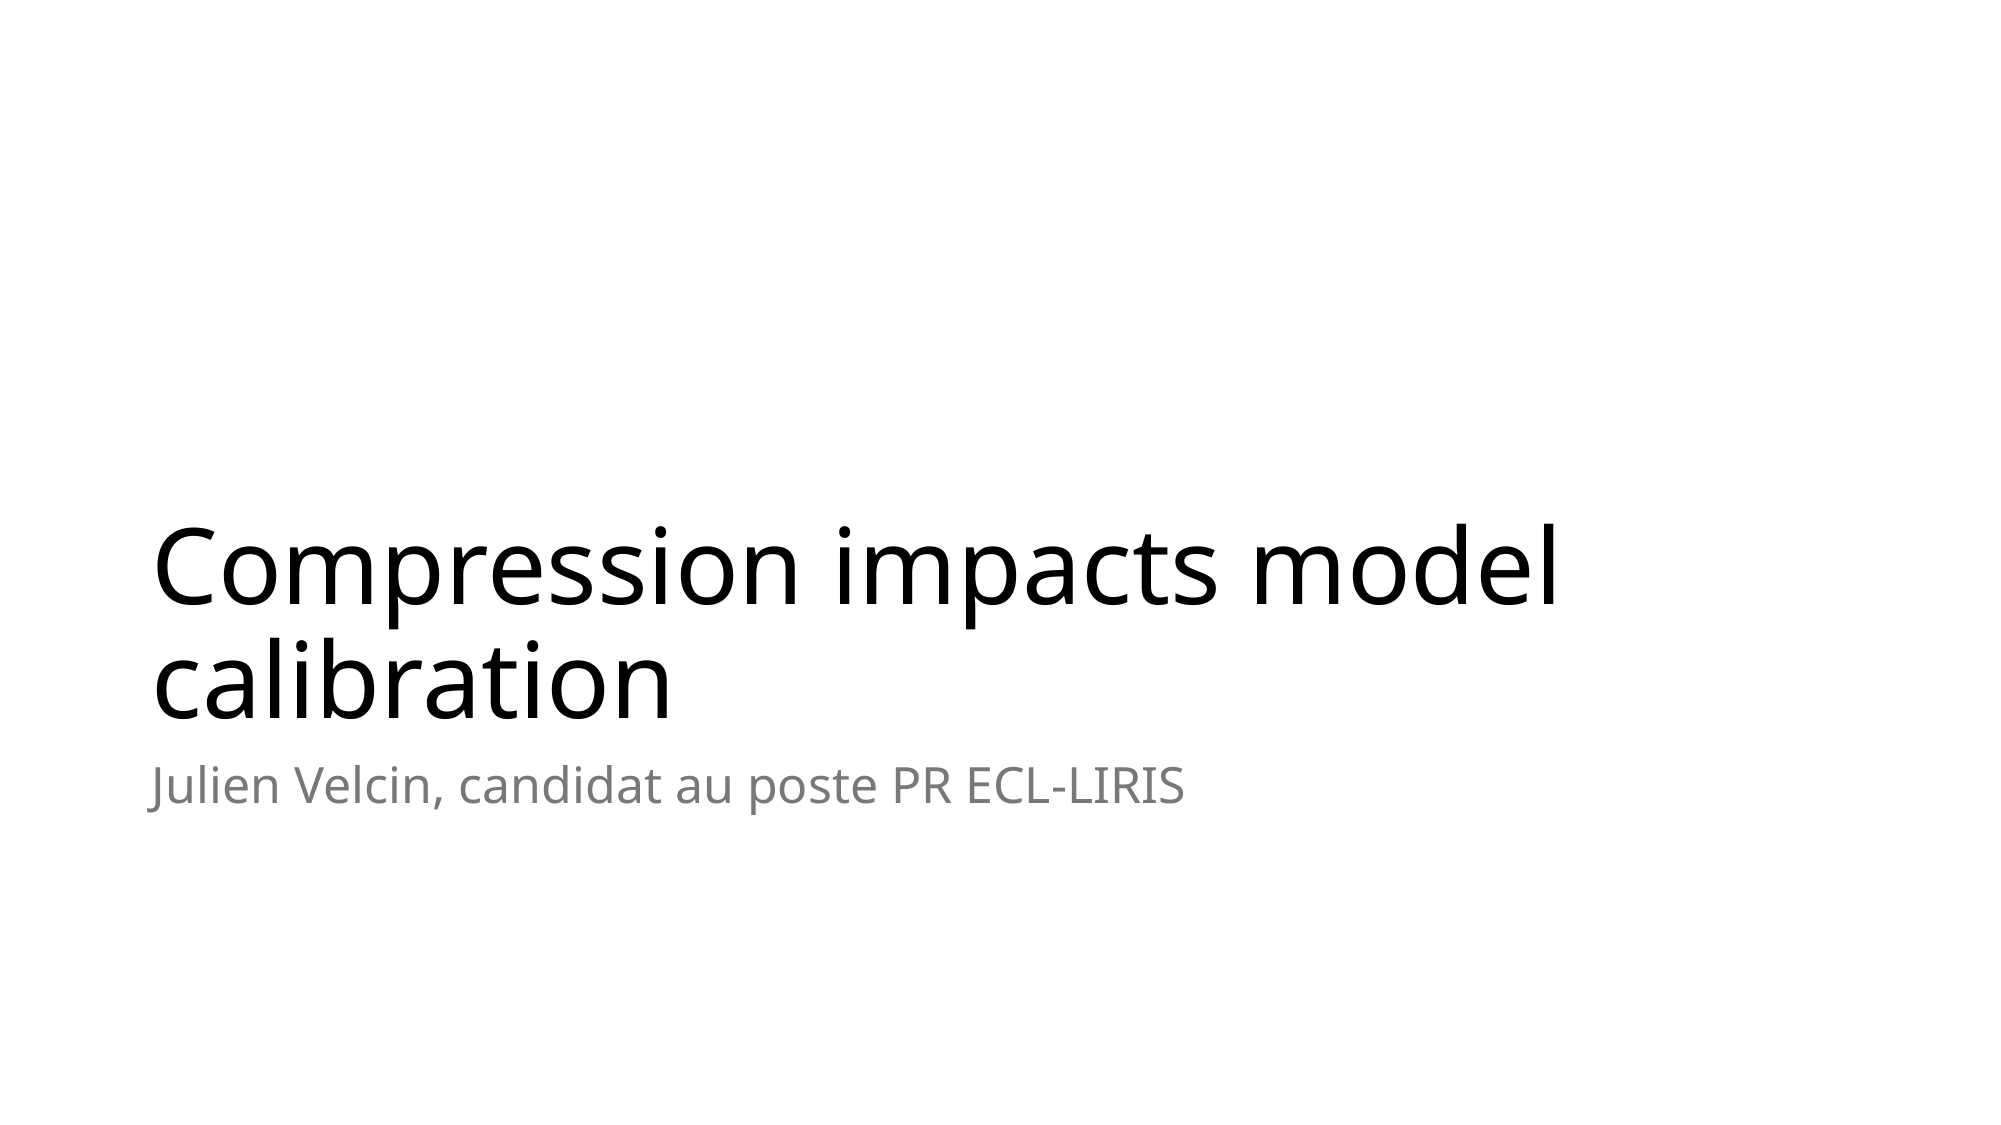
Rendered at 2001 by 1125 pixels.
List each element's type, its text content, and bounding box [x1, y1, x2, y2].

list Julien Velcin, candidat au poste PR ECL-LIRIS [136, 752, 1862, 999]
title Compression impacts model calibration [136, 280, 1883, 749]
